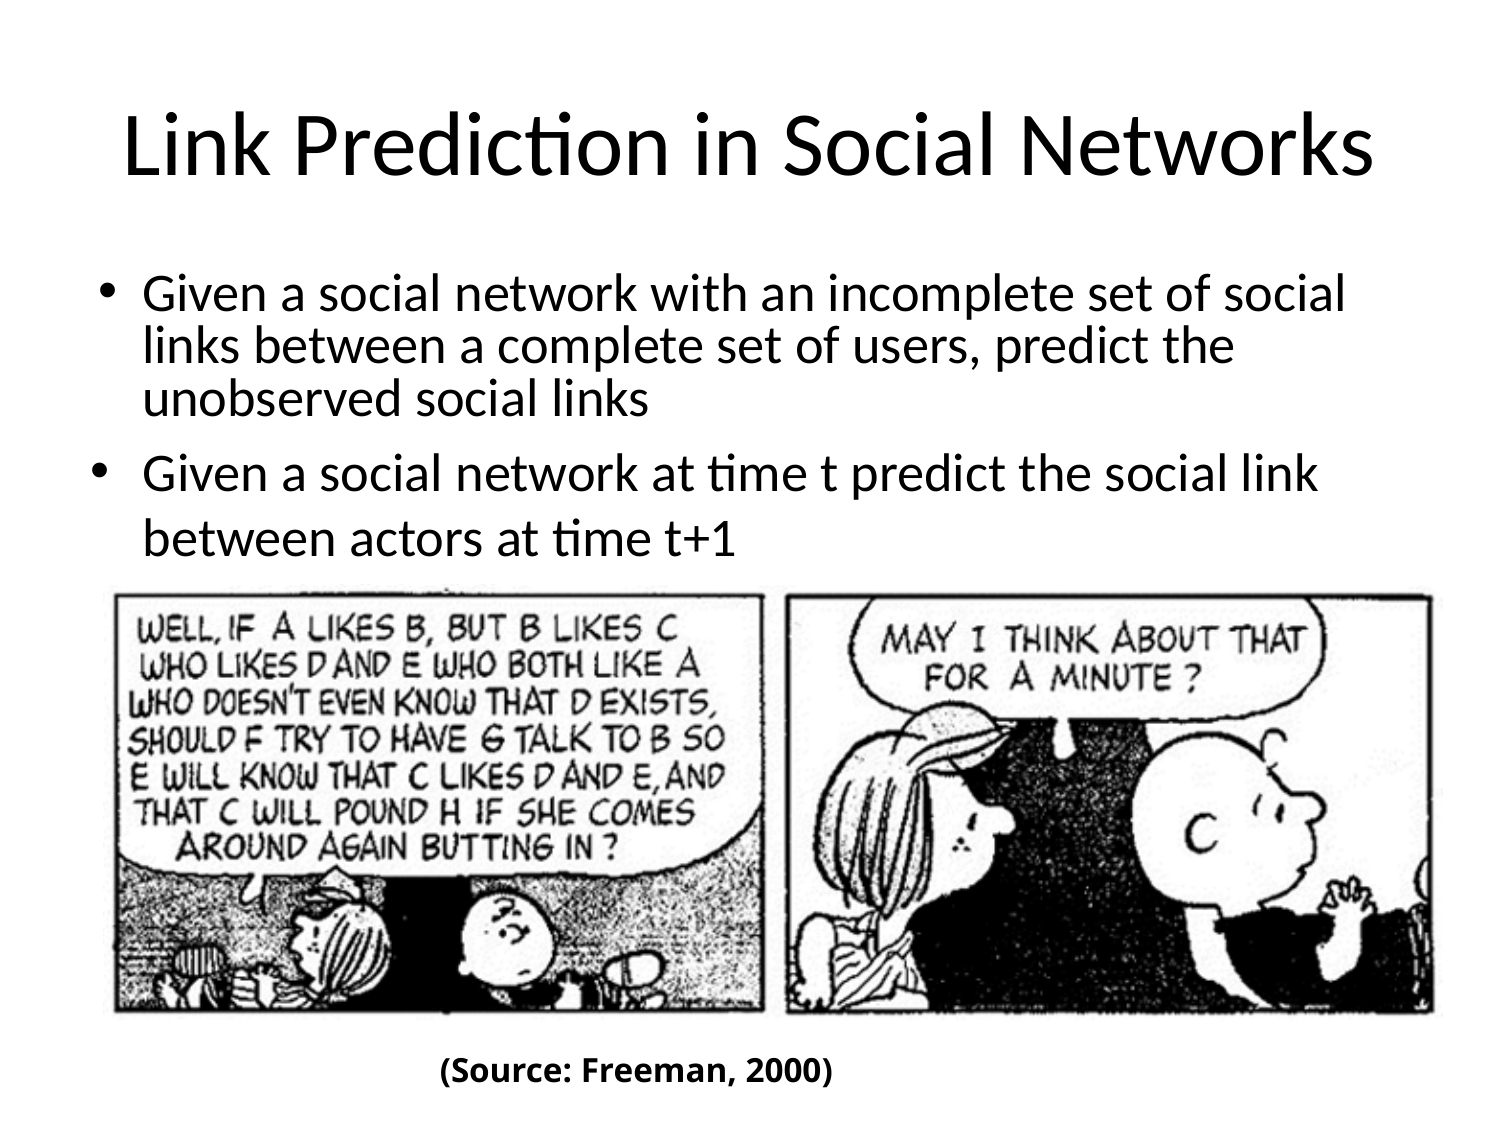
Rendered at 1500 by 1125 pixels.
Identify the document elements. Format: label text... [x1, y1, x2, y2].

title Link Prediction in Social Networks [74, 44, 1426, 233]
picture [103, 584, 1443, 1025]
text_box (Source: Freeman, 2000) [425, 1041, 1300, 1097]
list Given a social network with an incomplete set of social links between a complete set of users, predict the unobserved social links Given a social network at time t predict the social link between actors at time t+1 [74, 262, 1426, 578]
